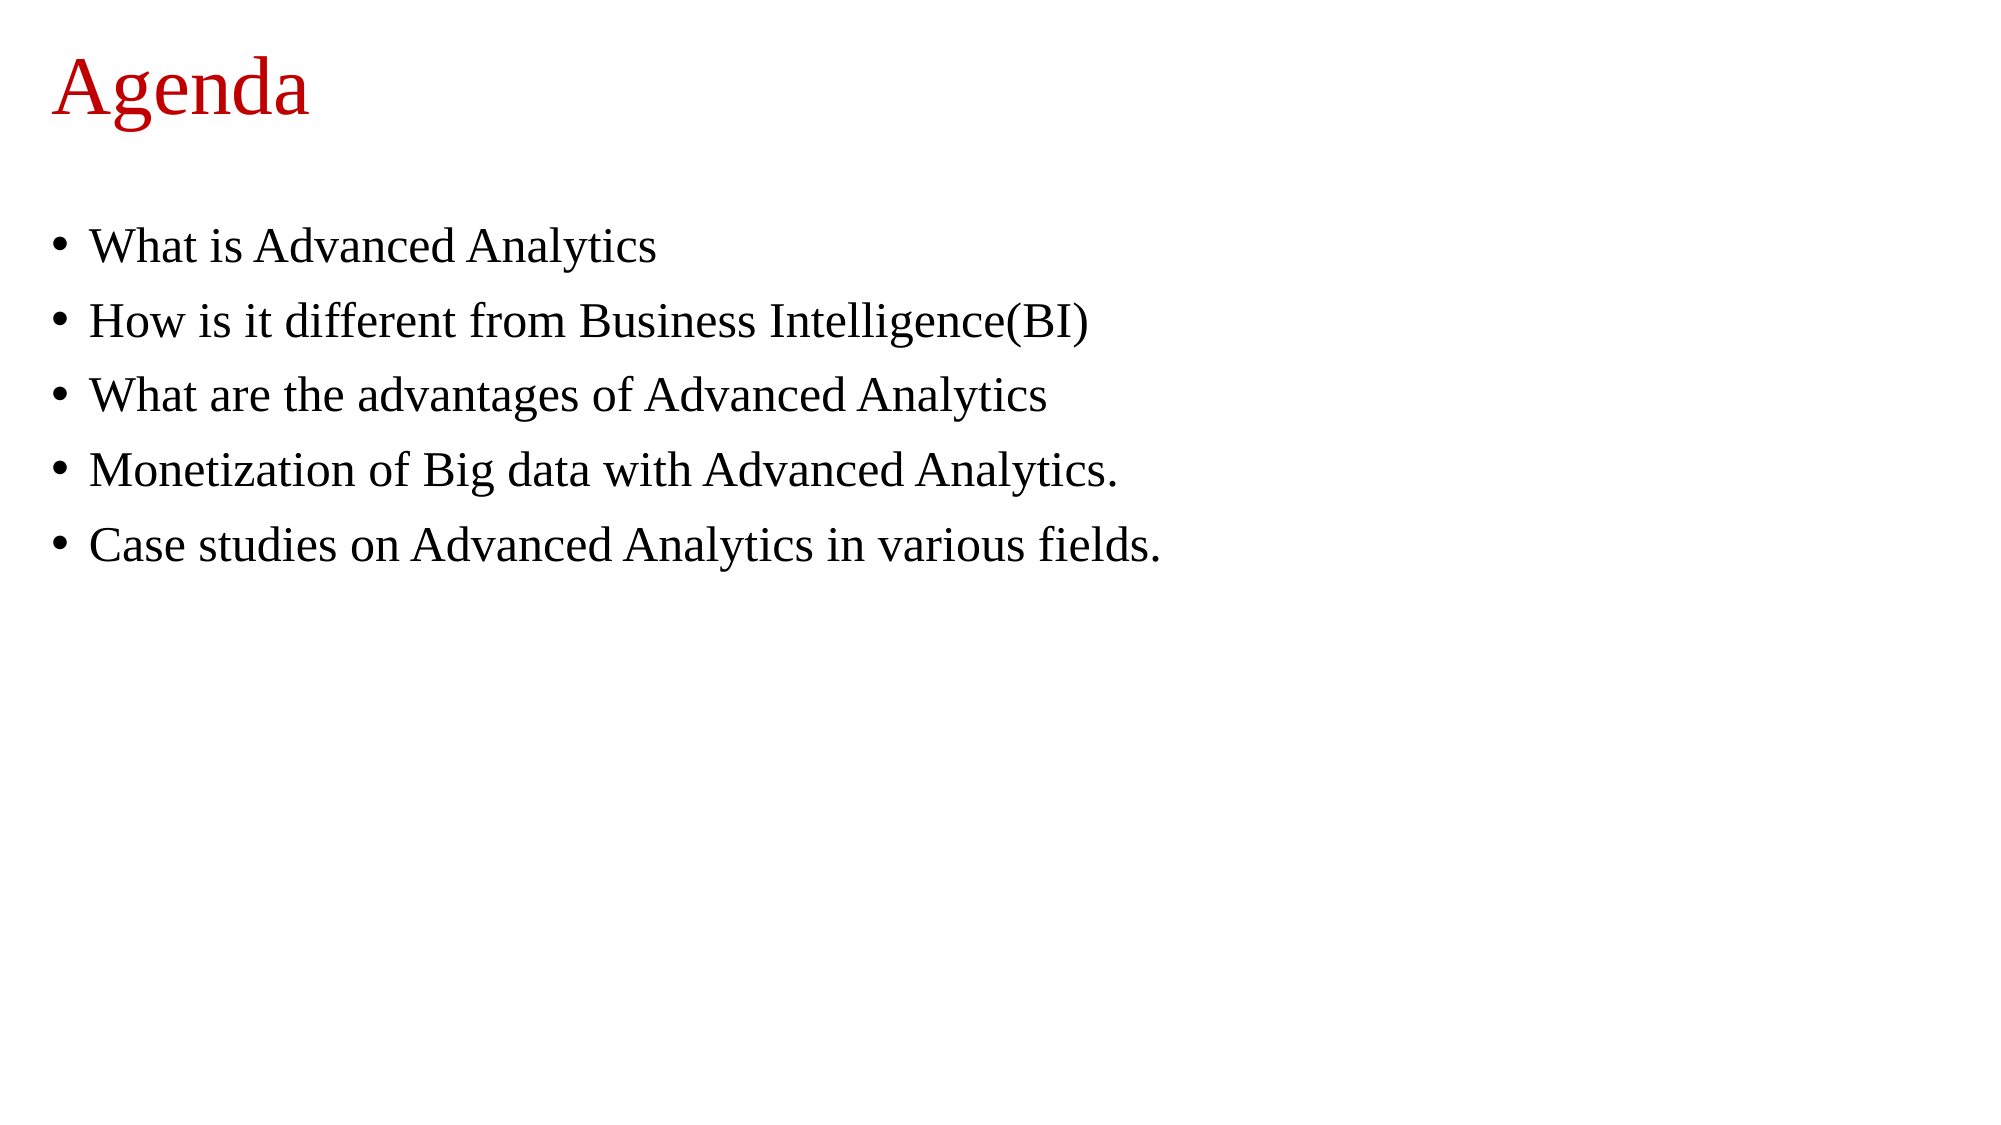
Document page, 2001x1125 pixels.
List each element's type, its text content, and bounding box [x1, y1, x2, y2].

title Agenda [36, 23, 1966, 152]
list What is Advanced Analytics How is it different from Business Intelligence(BI) What are the advantages of Advanced Analytics Monetization of Big data with Advanced Analytics. Case studies on Advanced Analytics in various fields. [36, 211, 1966, 1087]
